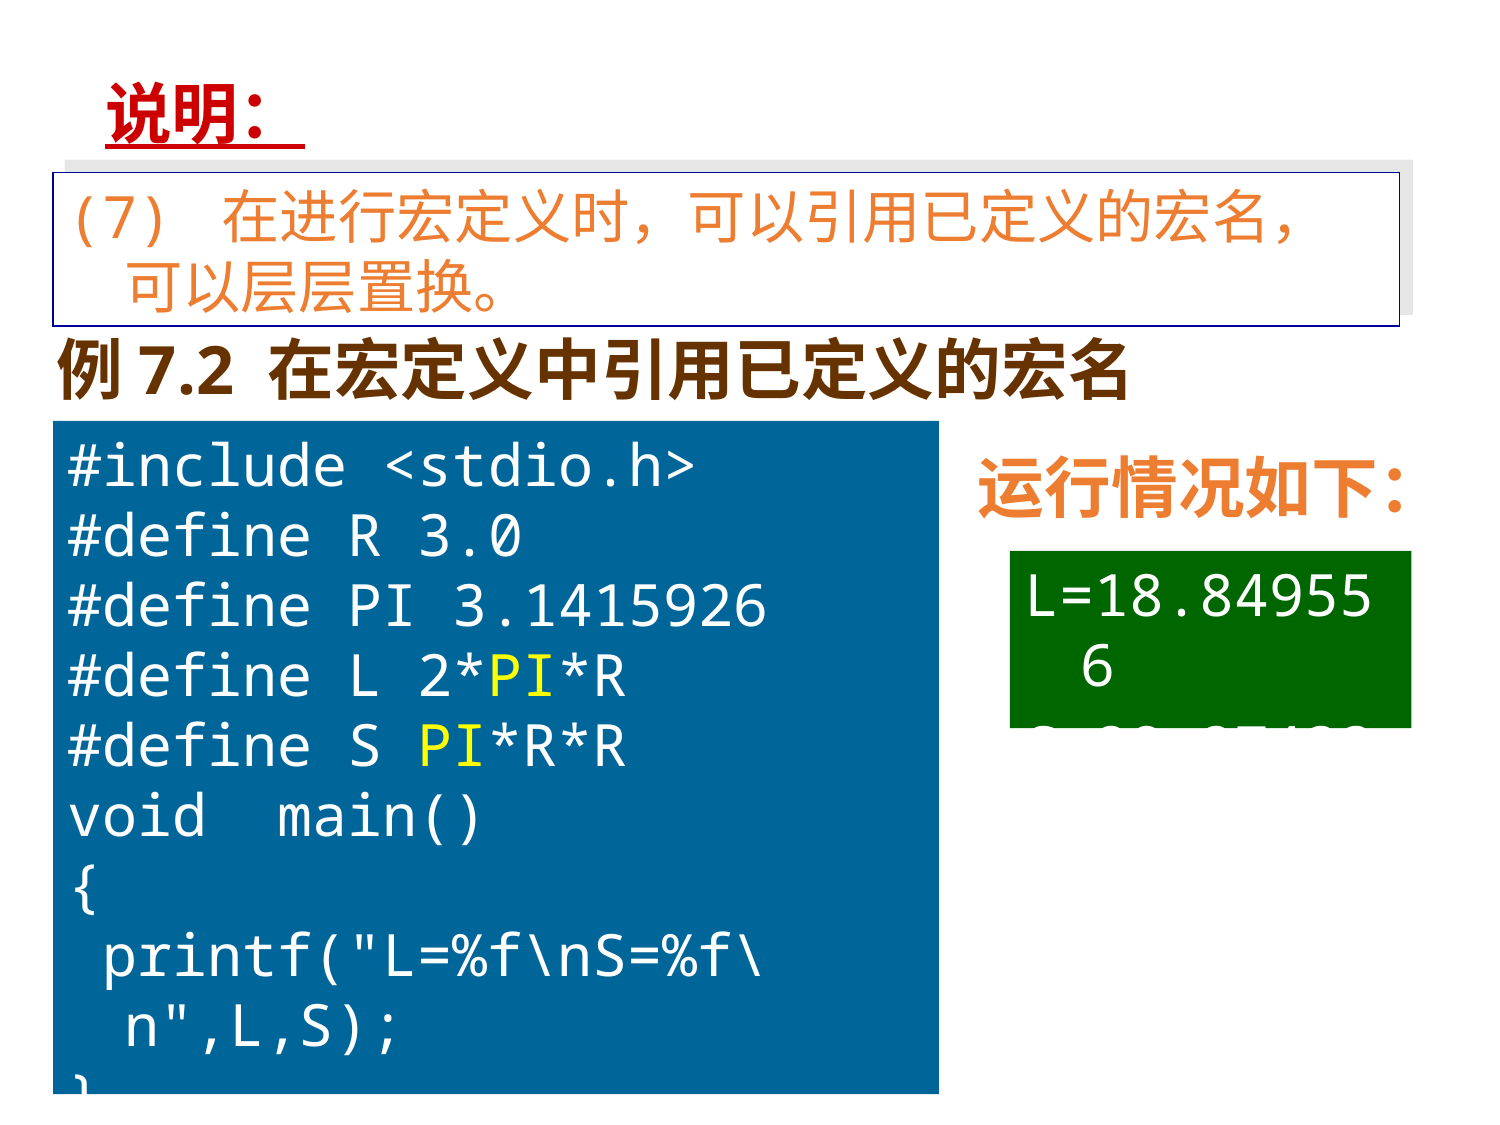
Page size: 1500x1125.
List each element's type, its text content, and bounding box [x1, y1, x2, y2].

text_box 例7.2 在宏定义中引用已定义的宏名 [41, 302, 1247, 416]
text_box L=18.849556 S=28.274333 [1009, 550, 1412, 729]
text_box (7) 在进行宏定义时，可以引用已定义的宏名，可以层层置换。 [53, 172, 1400, 327]
text_box 运行情况如下： [962, 420, 1461, 534]
text_box #include <stdio.h> #define R 3.0 #define PI 3.1415926 #define L 2*PI*R #define S PI*R*R void main() { printf("L=%f\nS=%f\n",L,S); } [53, 420, 939, 1095]
text_box 说明： [90, 30, 321, 160]
